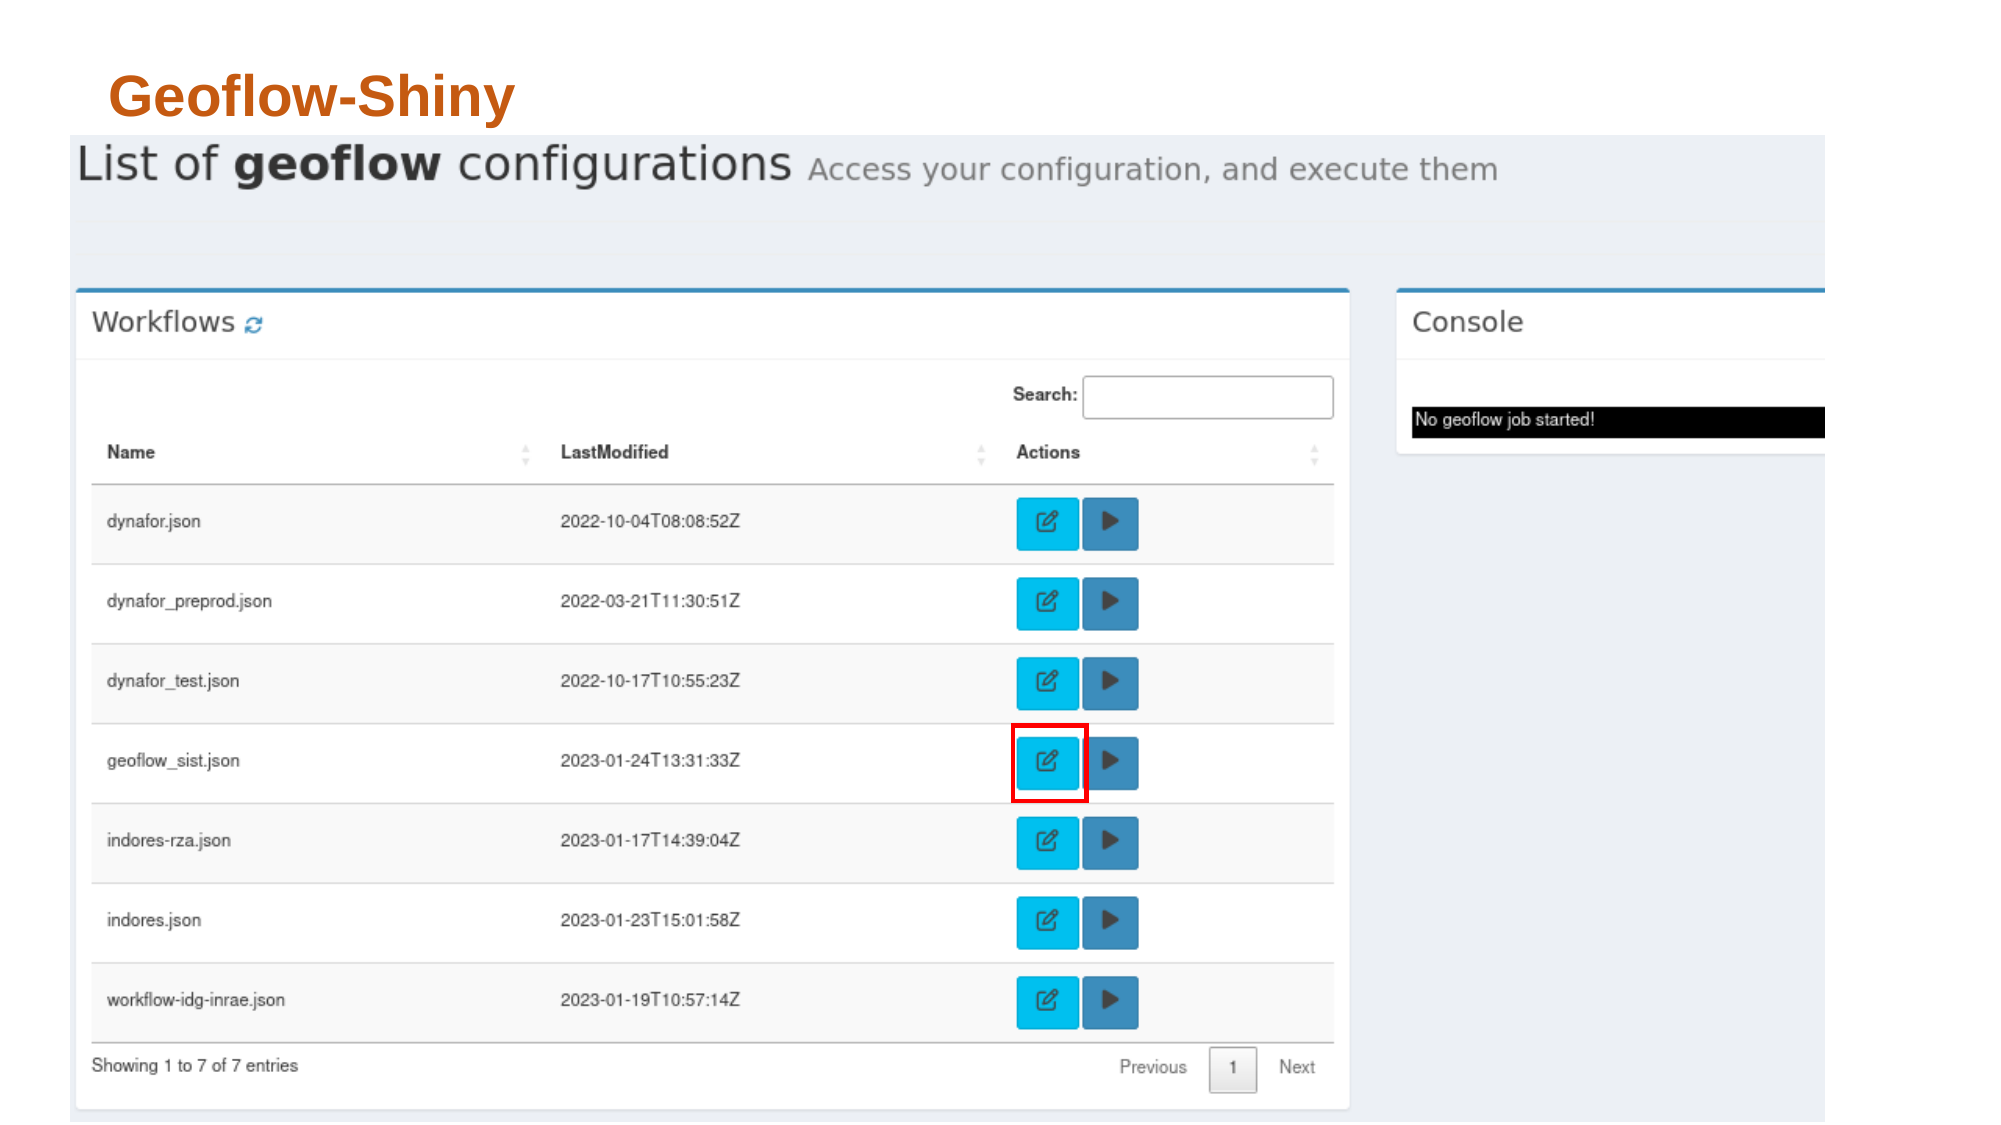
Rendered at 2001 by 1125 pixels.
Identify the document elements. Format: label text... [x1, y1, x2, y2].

text_box Geoflow-Shiny [93, 50, 1712, 133]
picture [70, 135, 1825, 1122]
